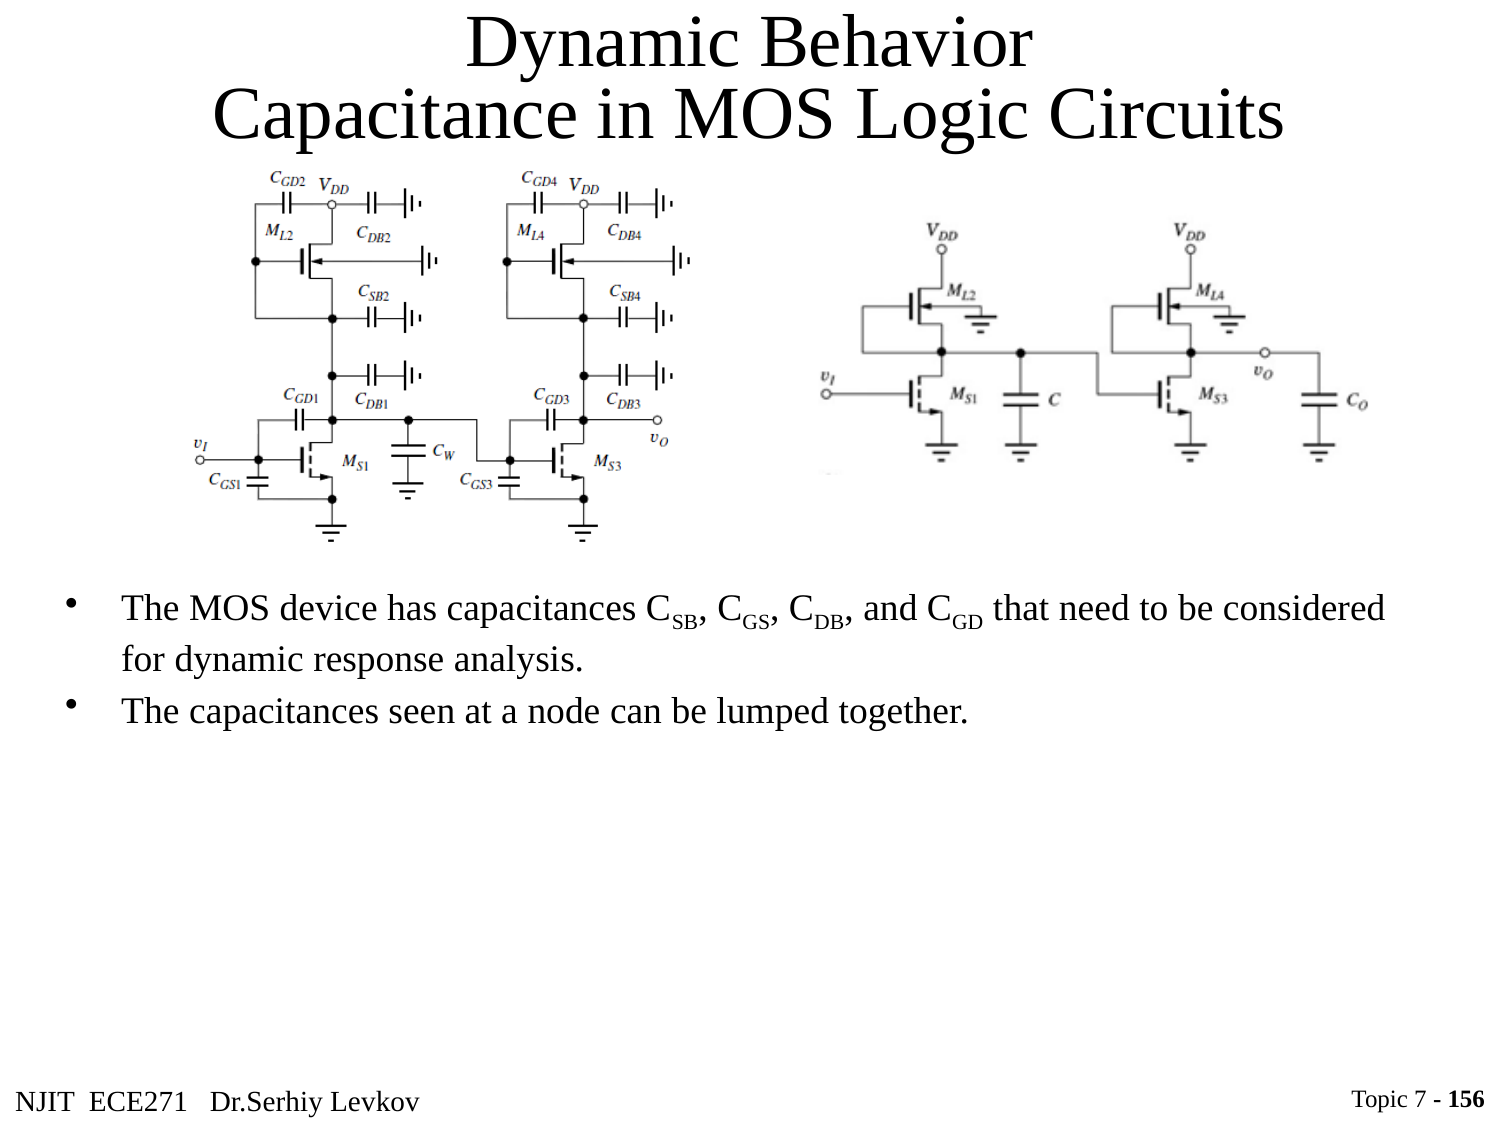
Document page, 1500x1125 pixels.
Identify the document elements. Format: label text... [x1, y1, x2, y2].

footer NJIT ECE271 Dr.Serhiy Levkov [0, 1074, 476, 1114]
picture [812, 199, 1382, 476]
list The MOS device has capacitances CSB, CGS, CDB, and CGD that need to be considered for dynamic response analysis. The capacitances seen at a node can be lumped together. [49, 574, 1451, 1076]
picture [187, 162, 699, 551]
slide_number Topic 7 - 156 [1187, 1074, 1500, 1116]
title Dynamic Behavior Capacitance in MOS Logic Circuits [112, 0, 1388, 163]
